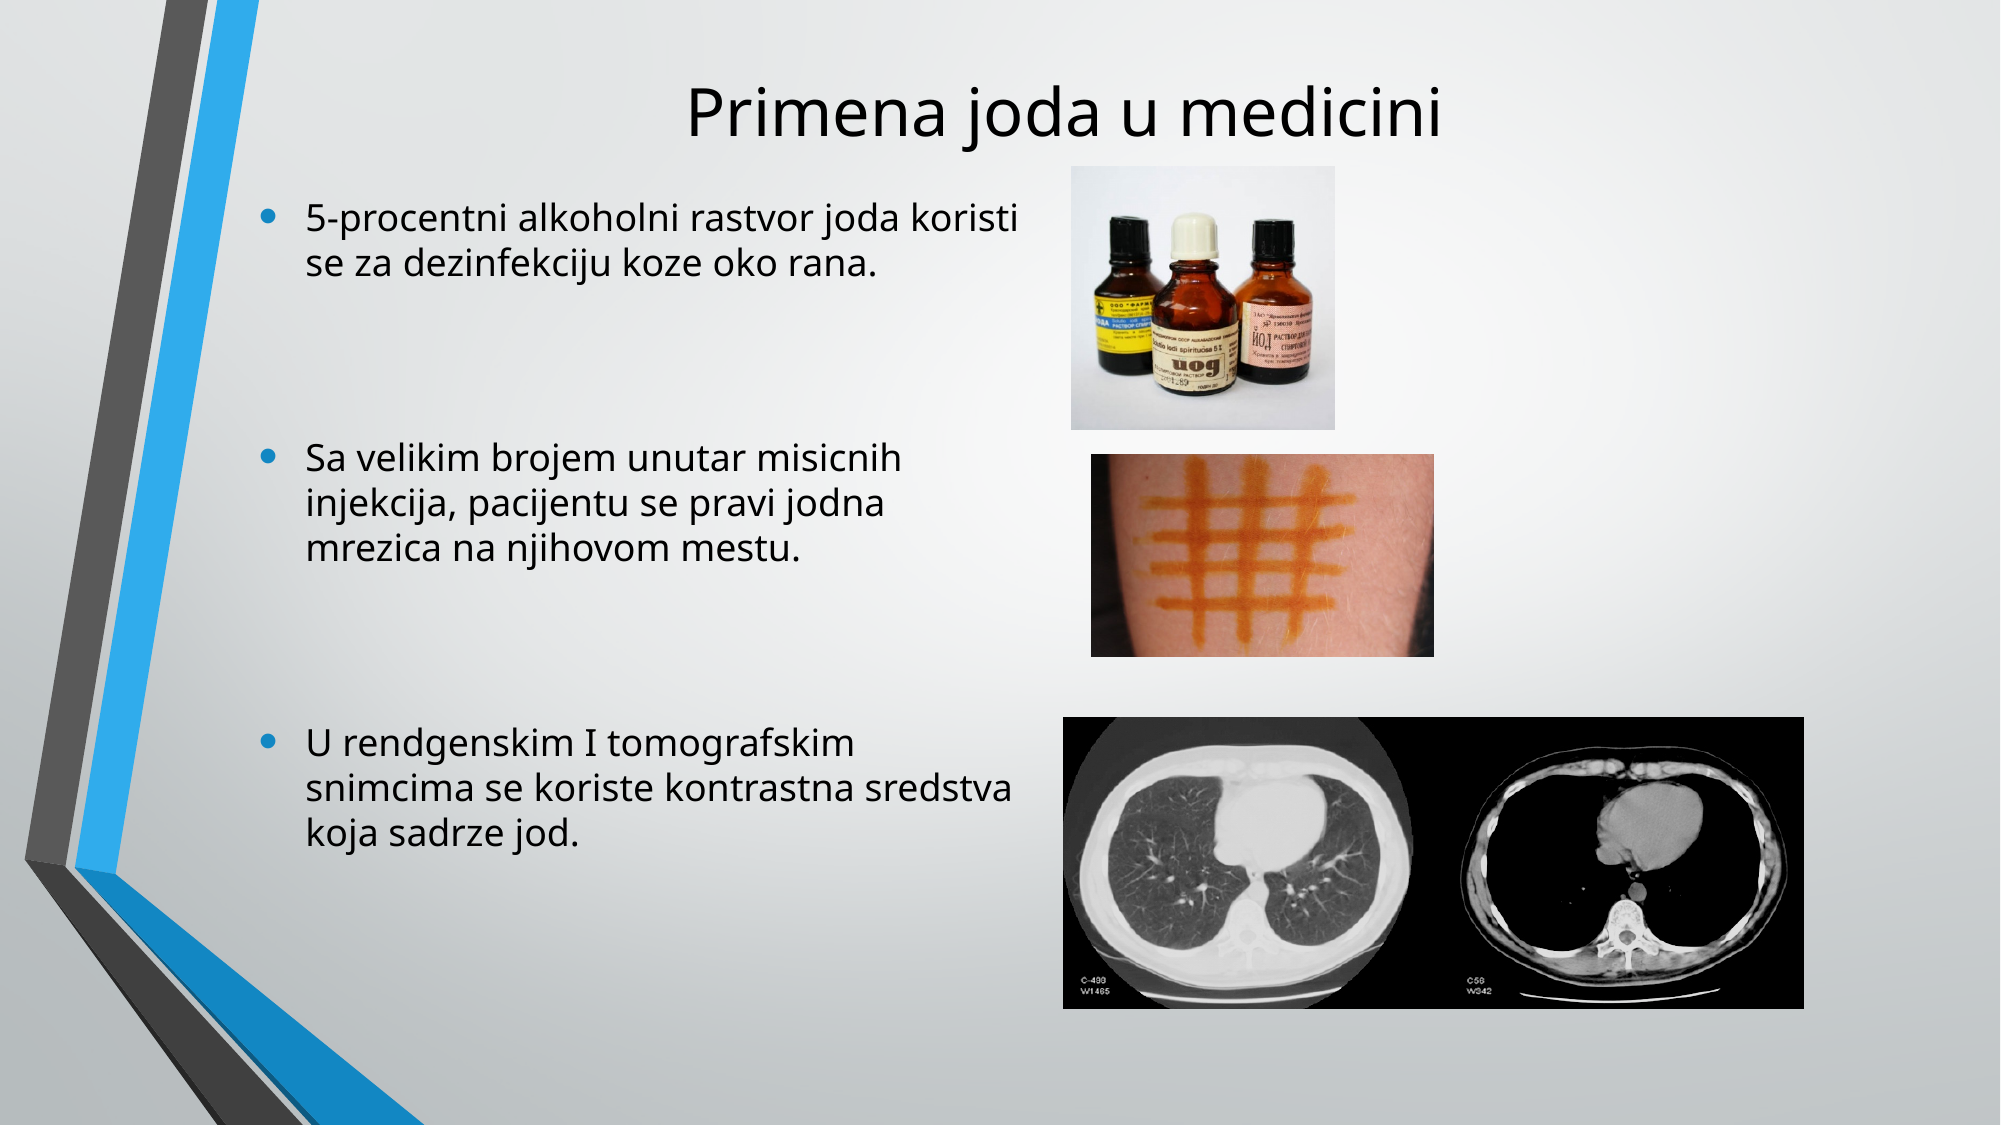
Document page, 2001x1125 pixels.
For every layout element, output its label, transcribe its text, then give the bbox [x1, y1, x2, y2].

picture [1063, 717, 1804, 1009]
title Primena joda u medicini [243, 0, 1887, 220]
list 5-procentni alkoholni rastvor joda koristi se za dezinfekciju koze oko rana. Sa velikim brojem unutar misicnih injekcija, pacijentu se pravi jodna mrezica na njihovom mestu. U rendgenskim I tomografskim snimcima se koriste kontrastna sredstva koja sadrze jod. [243, 97, 1047, 950]
picture [1070, 166, 1336, 431]
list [1091, 453, 1434, 657]
